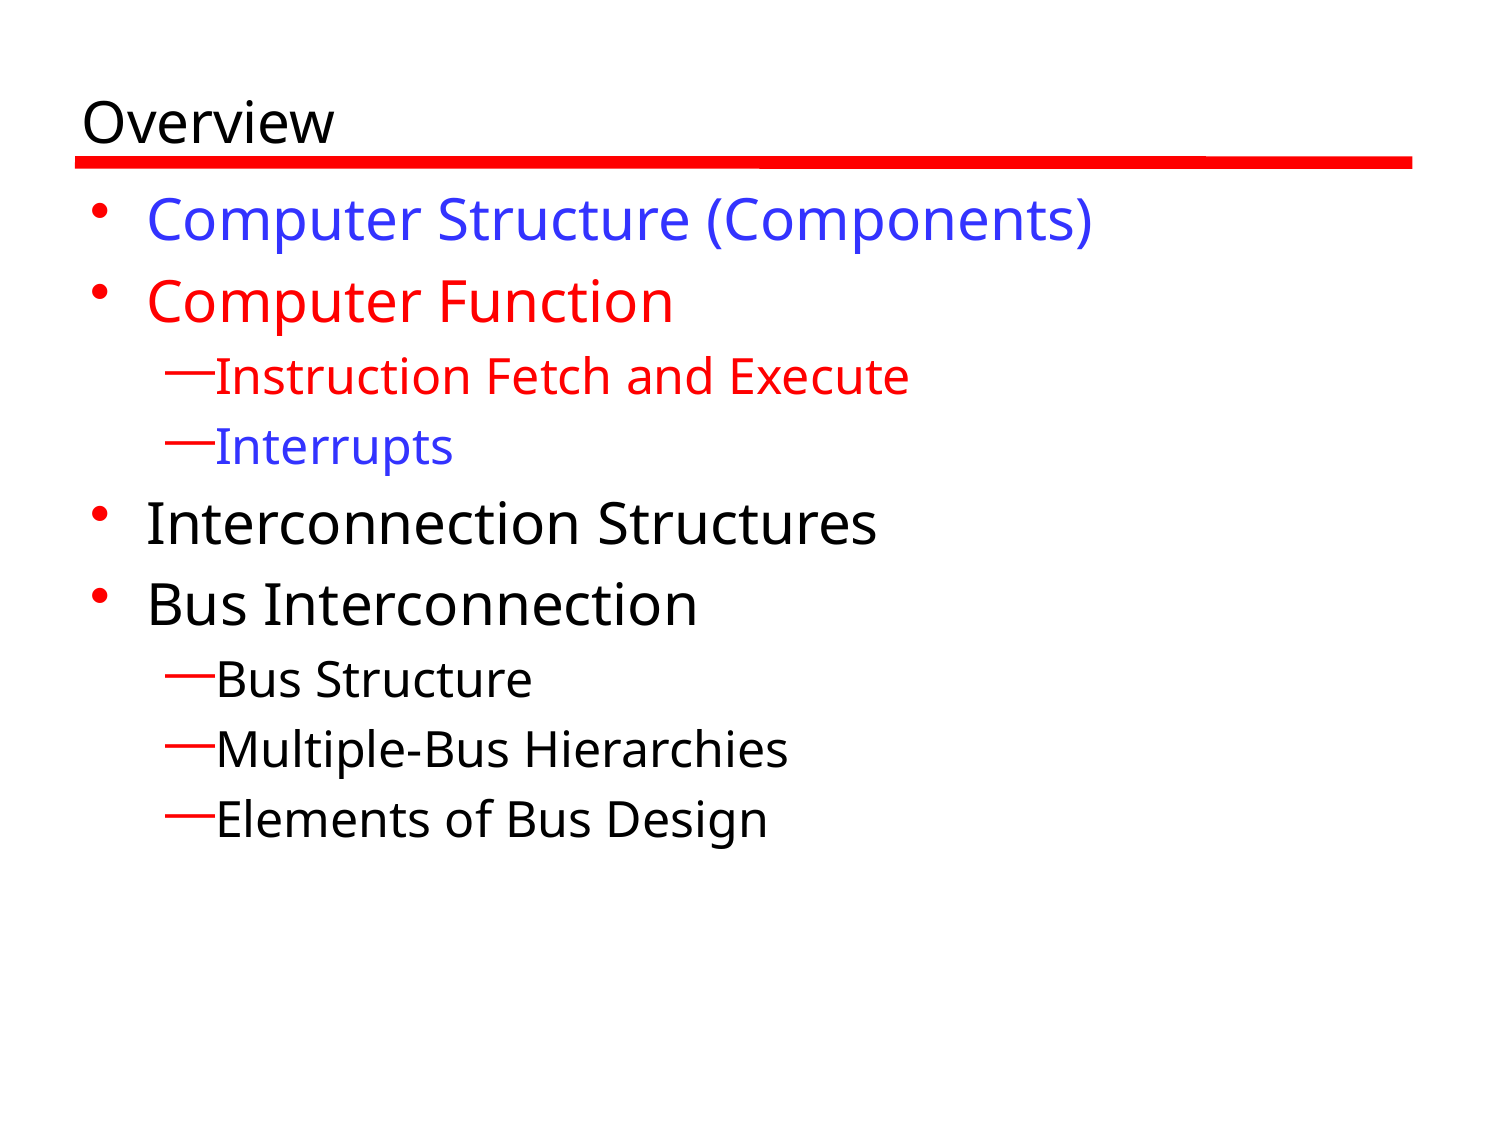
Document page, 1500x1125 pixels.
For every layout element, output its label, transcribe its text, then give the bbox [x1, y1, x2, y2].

title Overview [66, 24, 1413, 163]
list Computer Structure (Components) Computer Function Instruction Fetch and Execute Interrupts Interconnection Structures Bus Interconnection Bus Structure Multiple-Bus Hierarchies Elements of Bus Design [75, 174, 1417, 1100]
